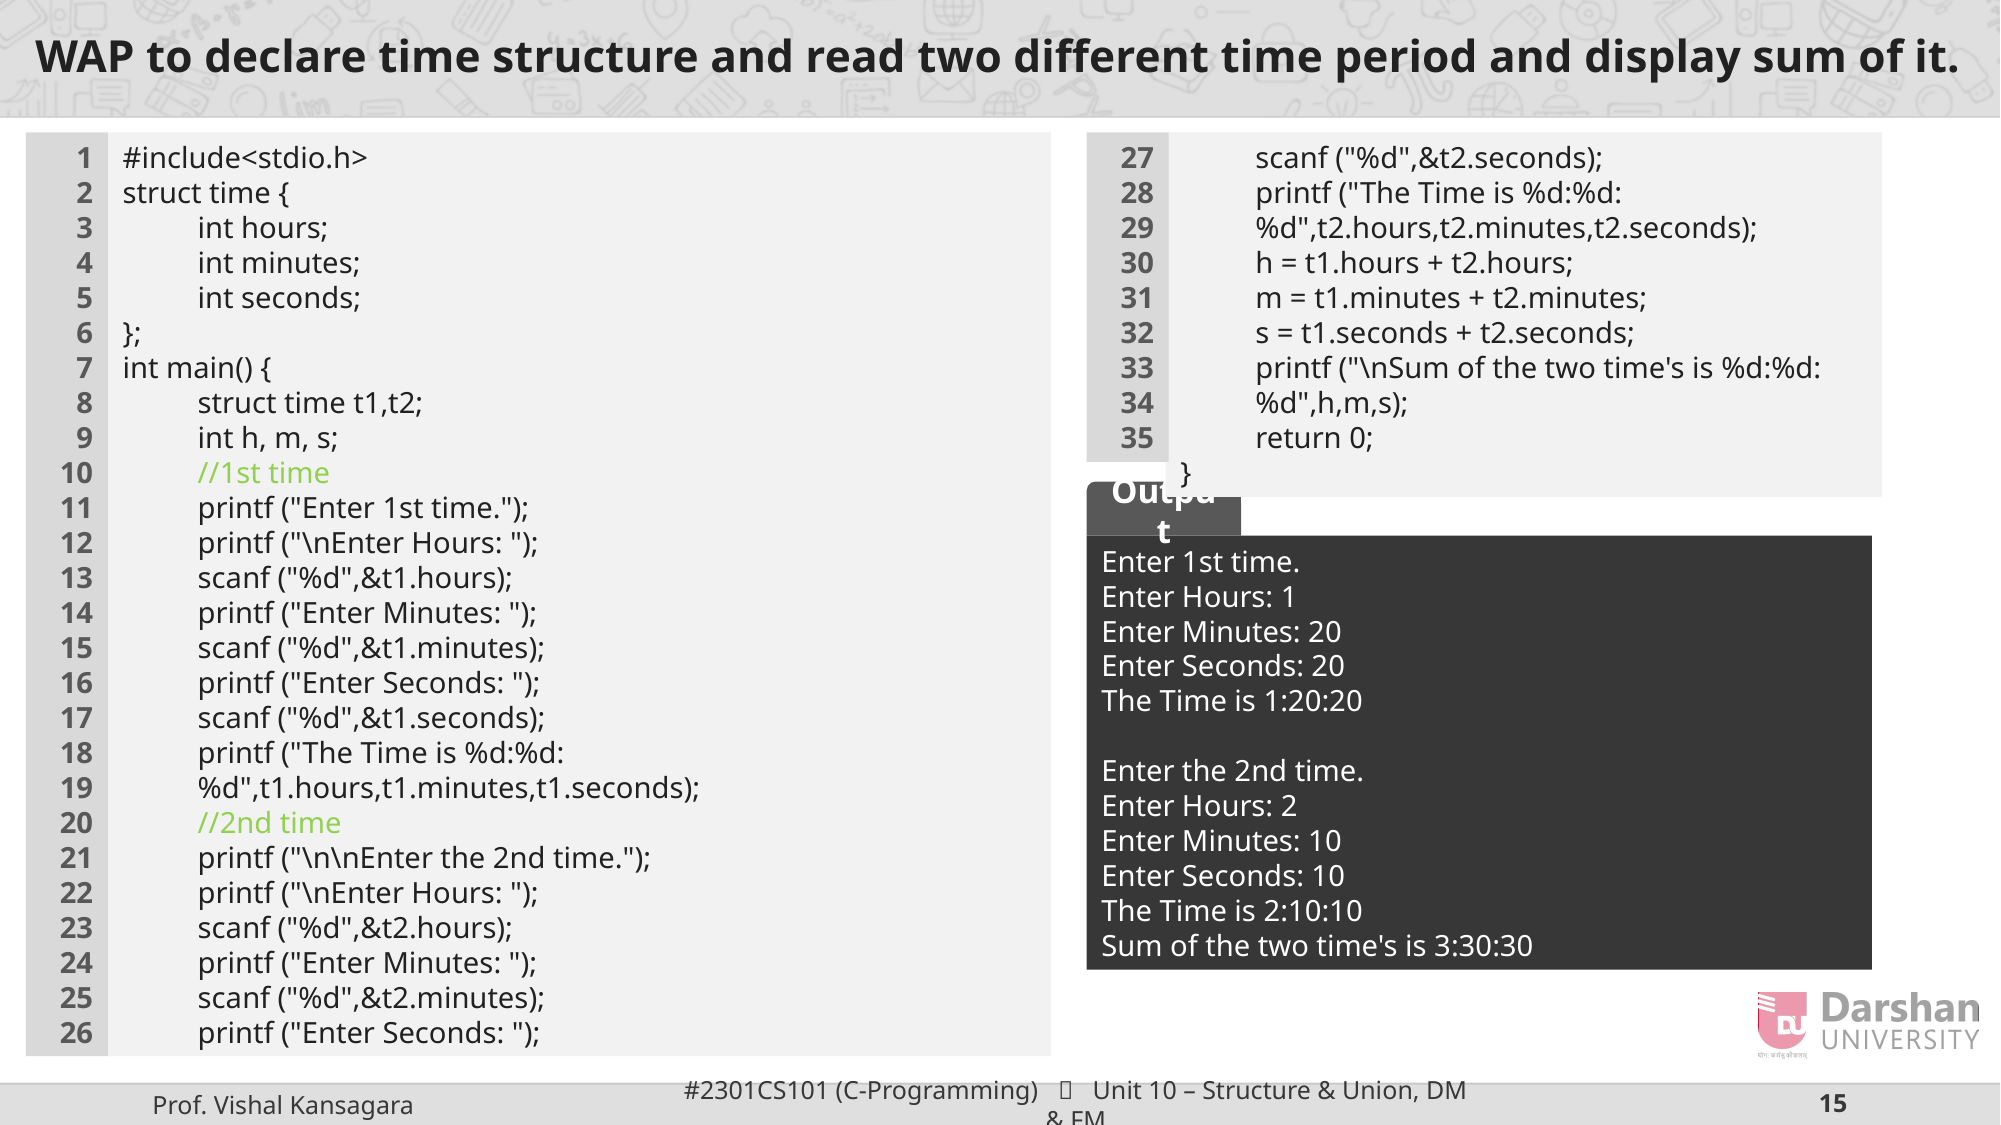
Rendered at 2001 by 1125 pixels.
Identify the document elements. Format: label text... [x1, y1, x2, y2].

text_box 1 2 3 4 5 6 7 8 9 10 11 12 13 14 15 16 17 18 19 20 21 22 23 24 25 26 [25, 132, 108, 1057]
title WAP to declare time structure and read two different time period and display sum of it. [0, 0, 2000, 117]
text_box 27 28 29 30 31 32 33 34 35 [1086, 132, 1169, 462]
text_box Enter 1st time. Enter Hours: 1 Enter Minutes: 20 Enter Seconds: 20 The Time is 1:20:20 Enter the 2nd time. Enter Hours: 2 Enter Minutes: 10 Enter Seconds: 10 The Time is 2:10:10 Sum of the two time's is 3:30:30 [1086, 535, 1872, 970]
text_box scanf ("%d",&t2.seconds); printf ("The Time is %d:%d:%d",t2.hours,t2.minutes,t2.seconds); h = t1.hours + t2.hours; m = t1.minutes + t2.minutes; s = t1.seconds + t2.seconds; printf ("\nSum of the two time's is %d:%d:%d",h,m,s); return 0; } [1165, 132, 1883, 497]
text_box Output [1085, 480, 1243, 537]
text_box #include<stdio.h> struct time { int hours; int minutes; int seconds; }; int main() { struct time t1,t2; int h, m, s; //1st time printf ("Enter 1st time."); printf ("\nEnter Hours: "); scanf ("%d",&t1.hours); printf ("Enter Minutes: "); scanf ("%d",&t1.minutes); printf ("Enter Seconds: "); scanf ("%d",&t1.seconds); printf ("The Time is %d:%d:%d",t1.hours,t1.minutes,t1.seconds); //2nd time printf ("\n\nEnter the 2nd time."); printf ("\nEnter Hours: "); scanf ("%d",&t2.hours); printf ("Enter Minutes: "); scanf ("%d",&t2.minutes); printf ("Enter Seconds: "); [108, 132, 1052, 1057]
